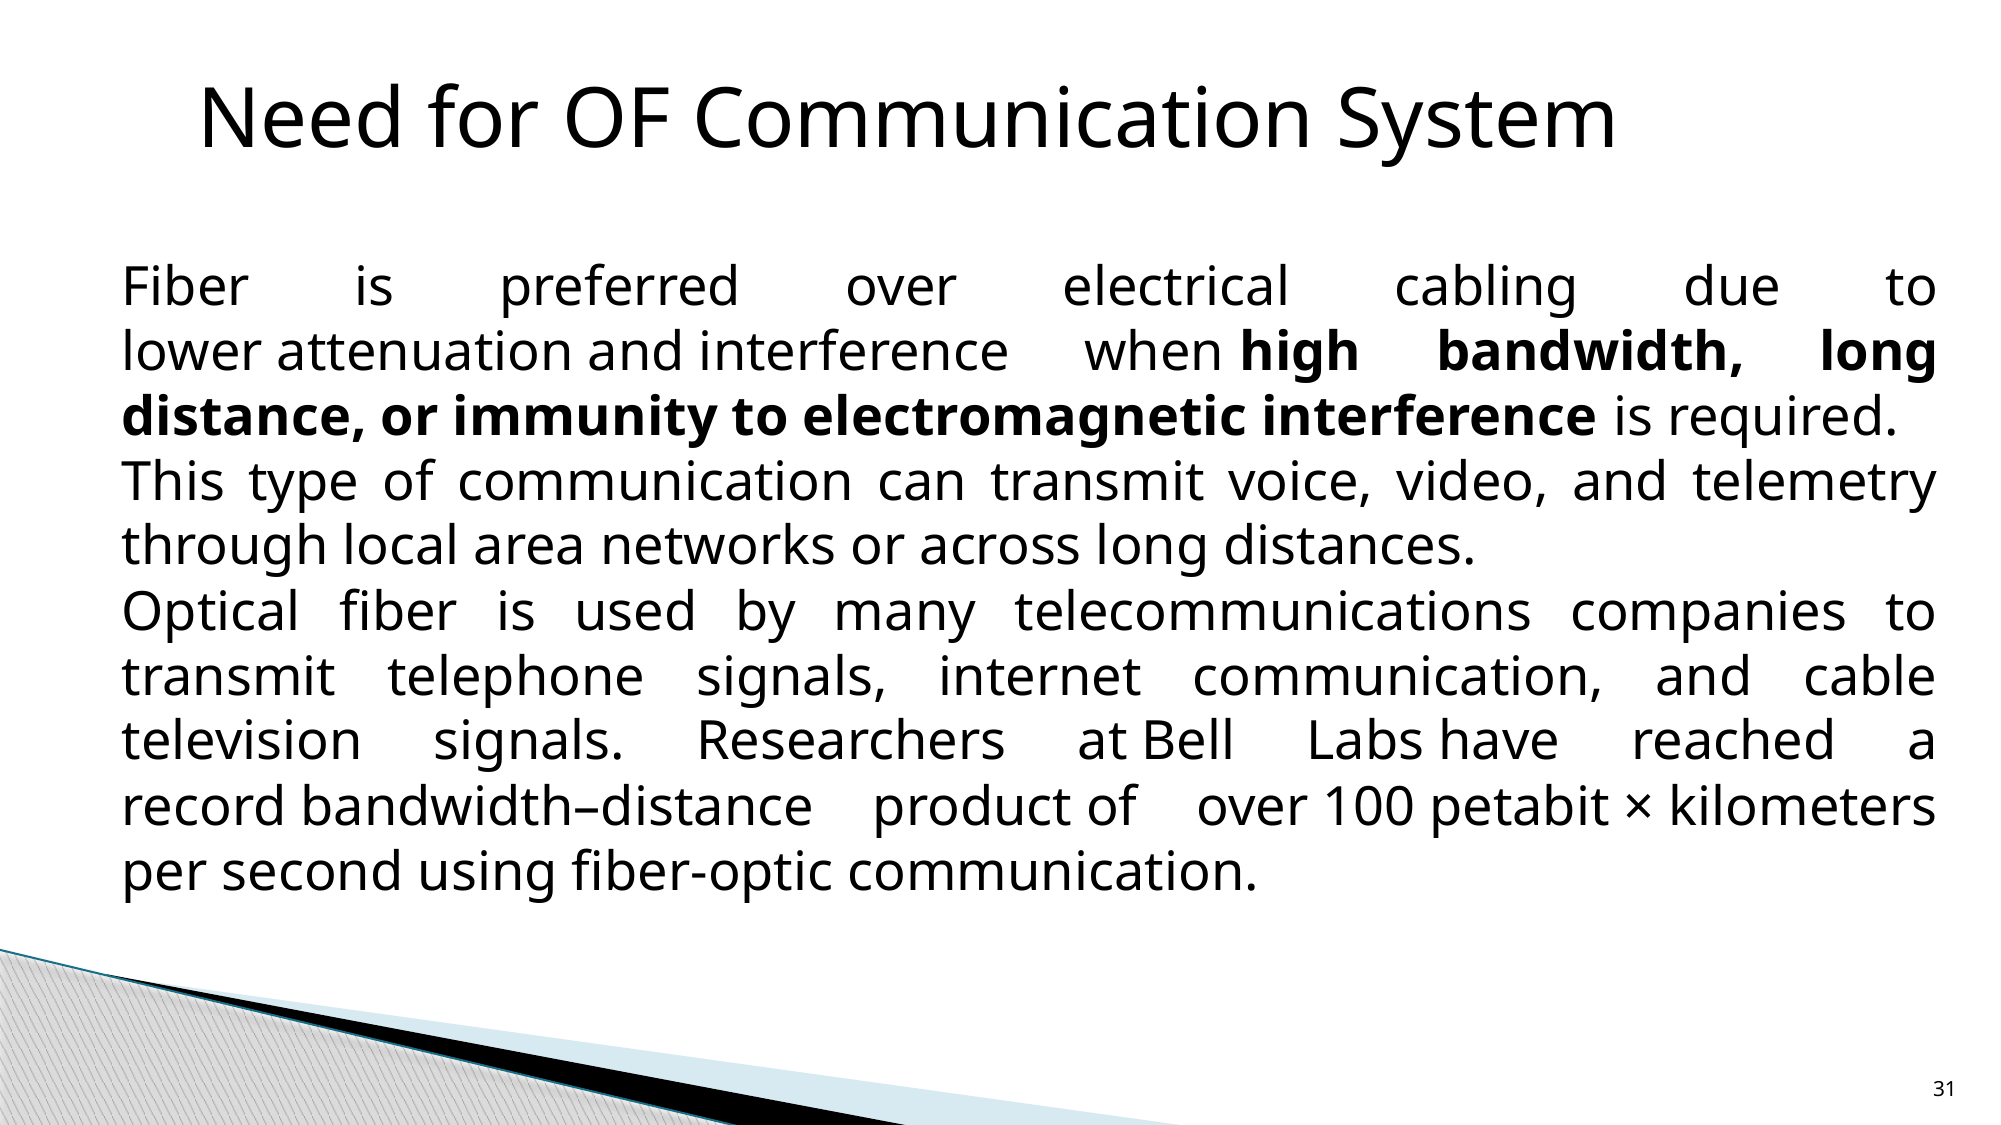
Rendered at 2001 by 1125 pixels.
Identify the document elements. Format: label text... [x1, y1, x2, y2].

text_box Fiber is preferred over electrical cabling due to lower attenuation and interference when high bandwidth, long distance, or immunity to electromagnetic interference is required. This type of communication can transmit voice, video, and telemetry through local area networks or across long distances. Optical fiber is used by many telecommunications companies to transmit telephone signals, internet communication, and cable television signals. Researchers at Bell Labs have reached a record bandwidth–distance product of over 100 petabit × kilometers per second using fiber-optic communication. [106, 243, 1955, 909]
slide_number 31 [1891, 1051, 1972, 1112]
text_box Need for OF Communication System [182, 56, 1752, 172]
